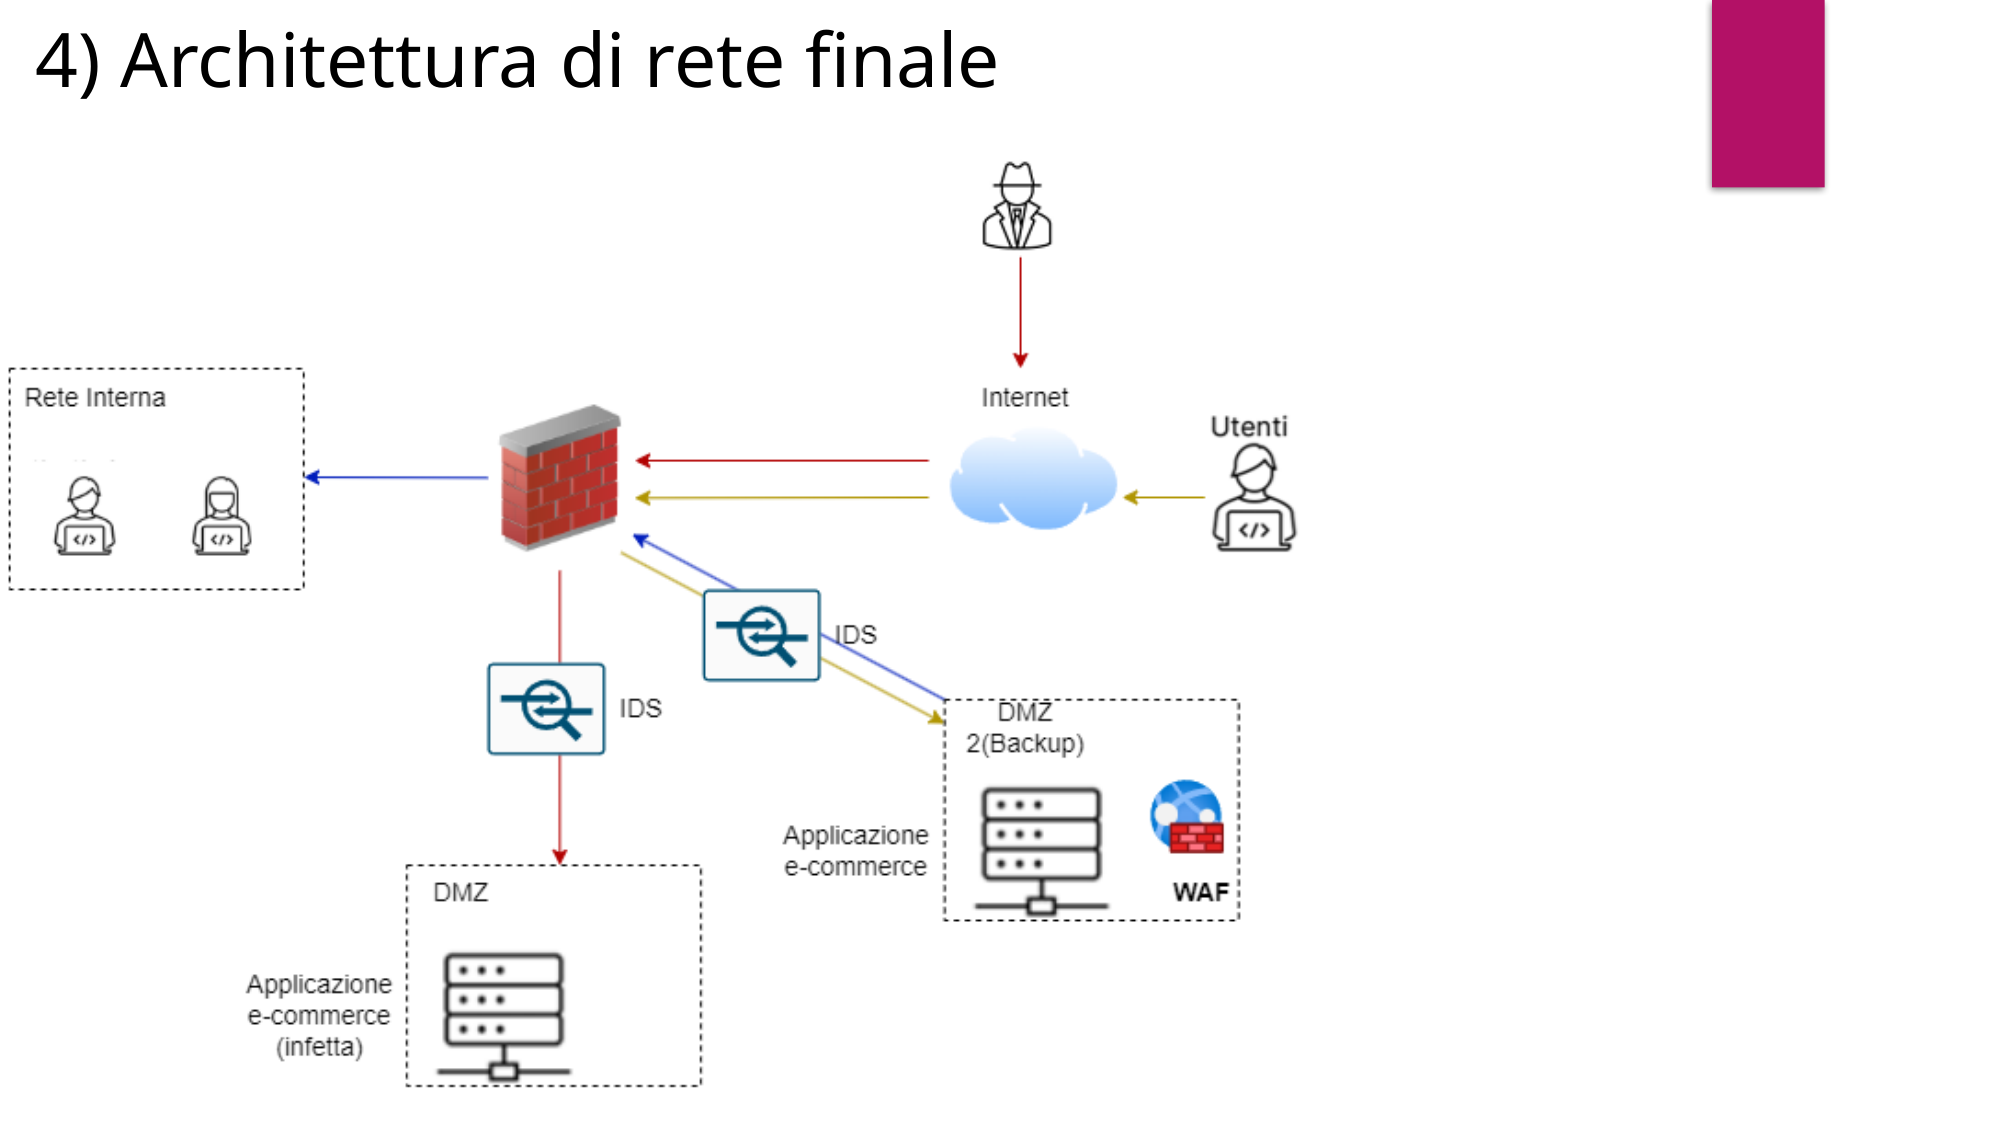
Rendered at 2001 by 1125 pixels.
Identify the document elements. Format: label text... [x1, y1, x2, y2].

text_box 4) Architettura di rete finale [20, 5, 1016, 110]
picture [0, 142, 1373, 1125]
